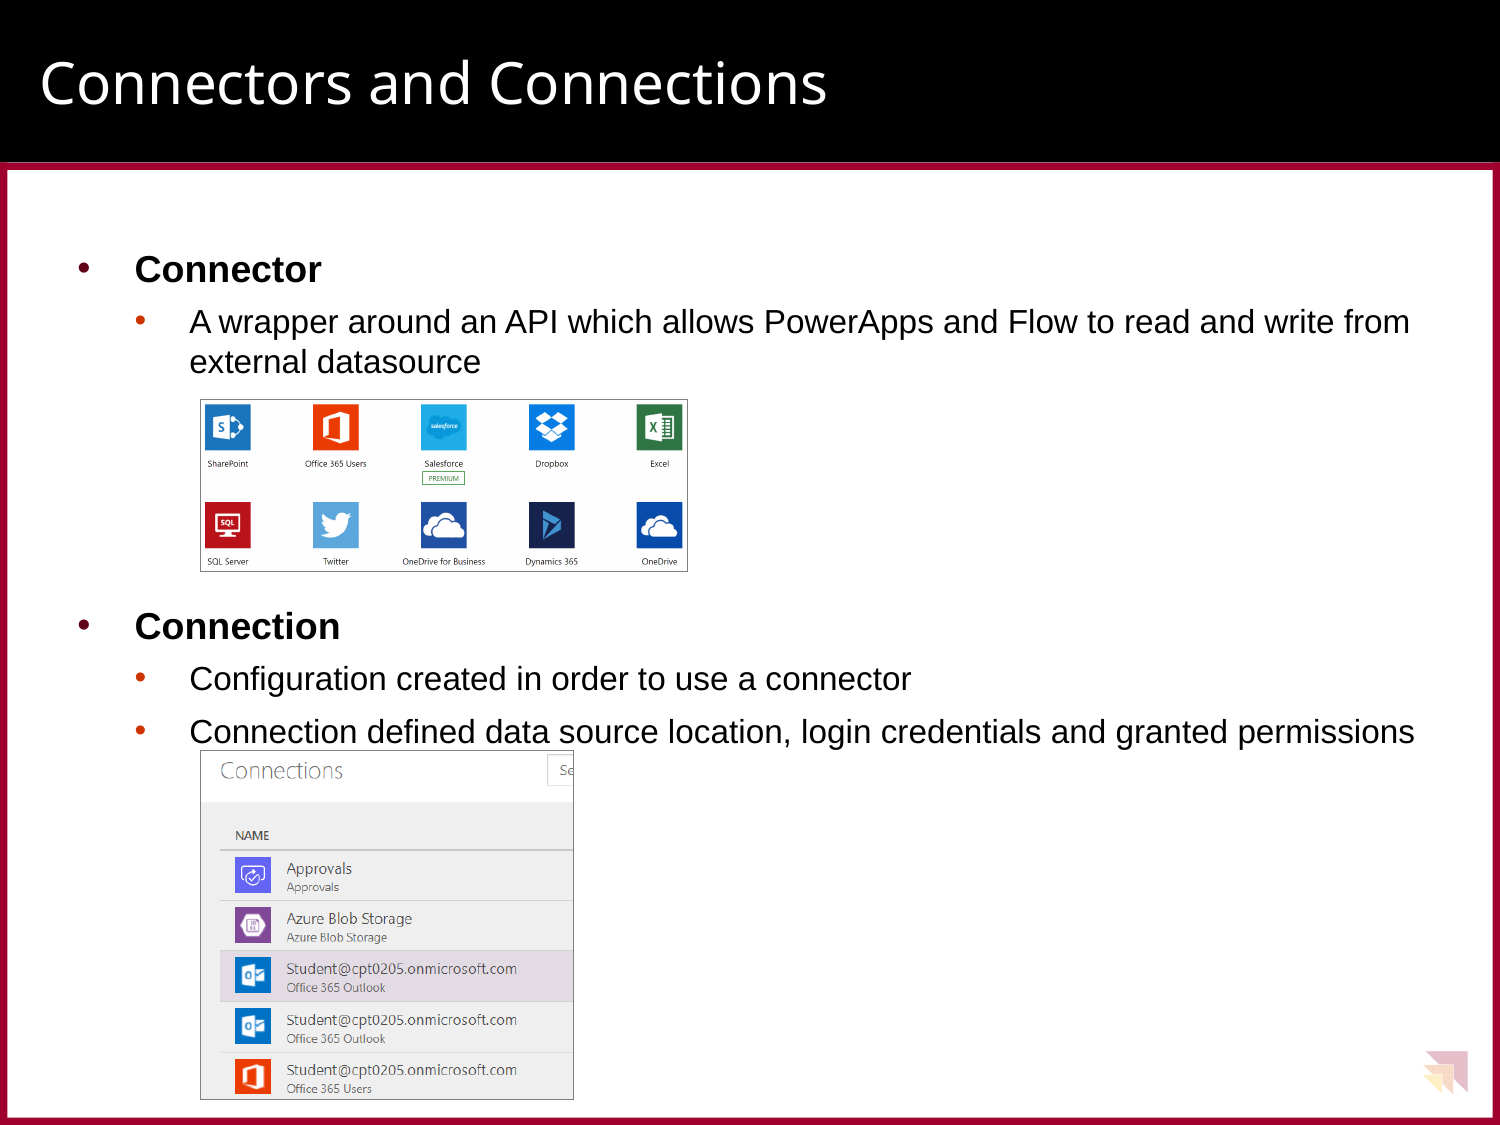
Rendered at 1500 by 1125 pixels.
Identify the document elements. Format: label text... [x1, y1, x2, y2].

picture [199, 399, 688, 572]
list Connector A wrapper around an API which allows PowerApps and Flow to read and write from external datasource Connection Configuration created in order to use a connector Connection defined data source location, login credentials and granted permissions [62, 237, 1438, 1088]
picture [199, 749, 574, 1101]
title Connectors and Connections [24, 12, 1438, 150]
